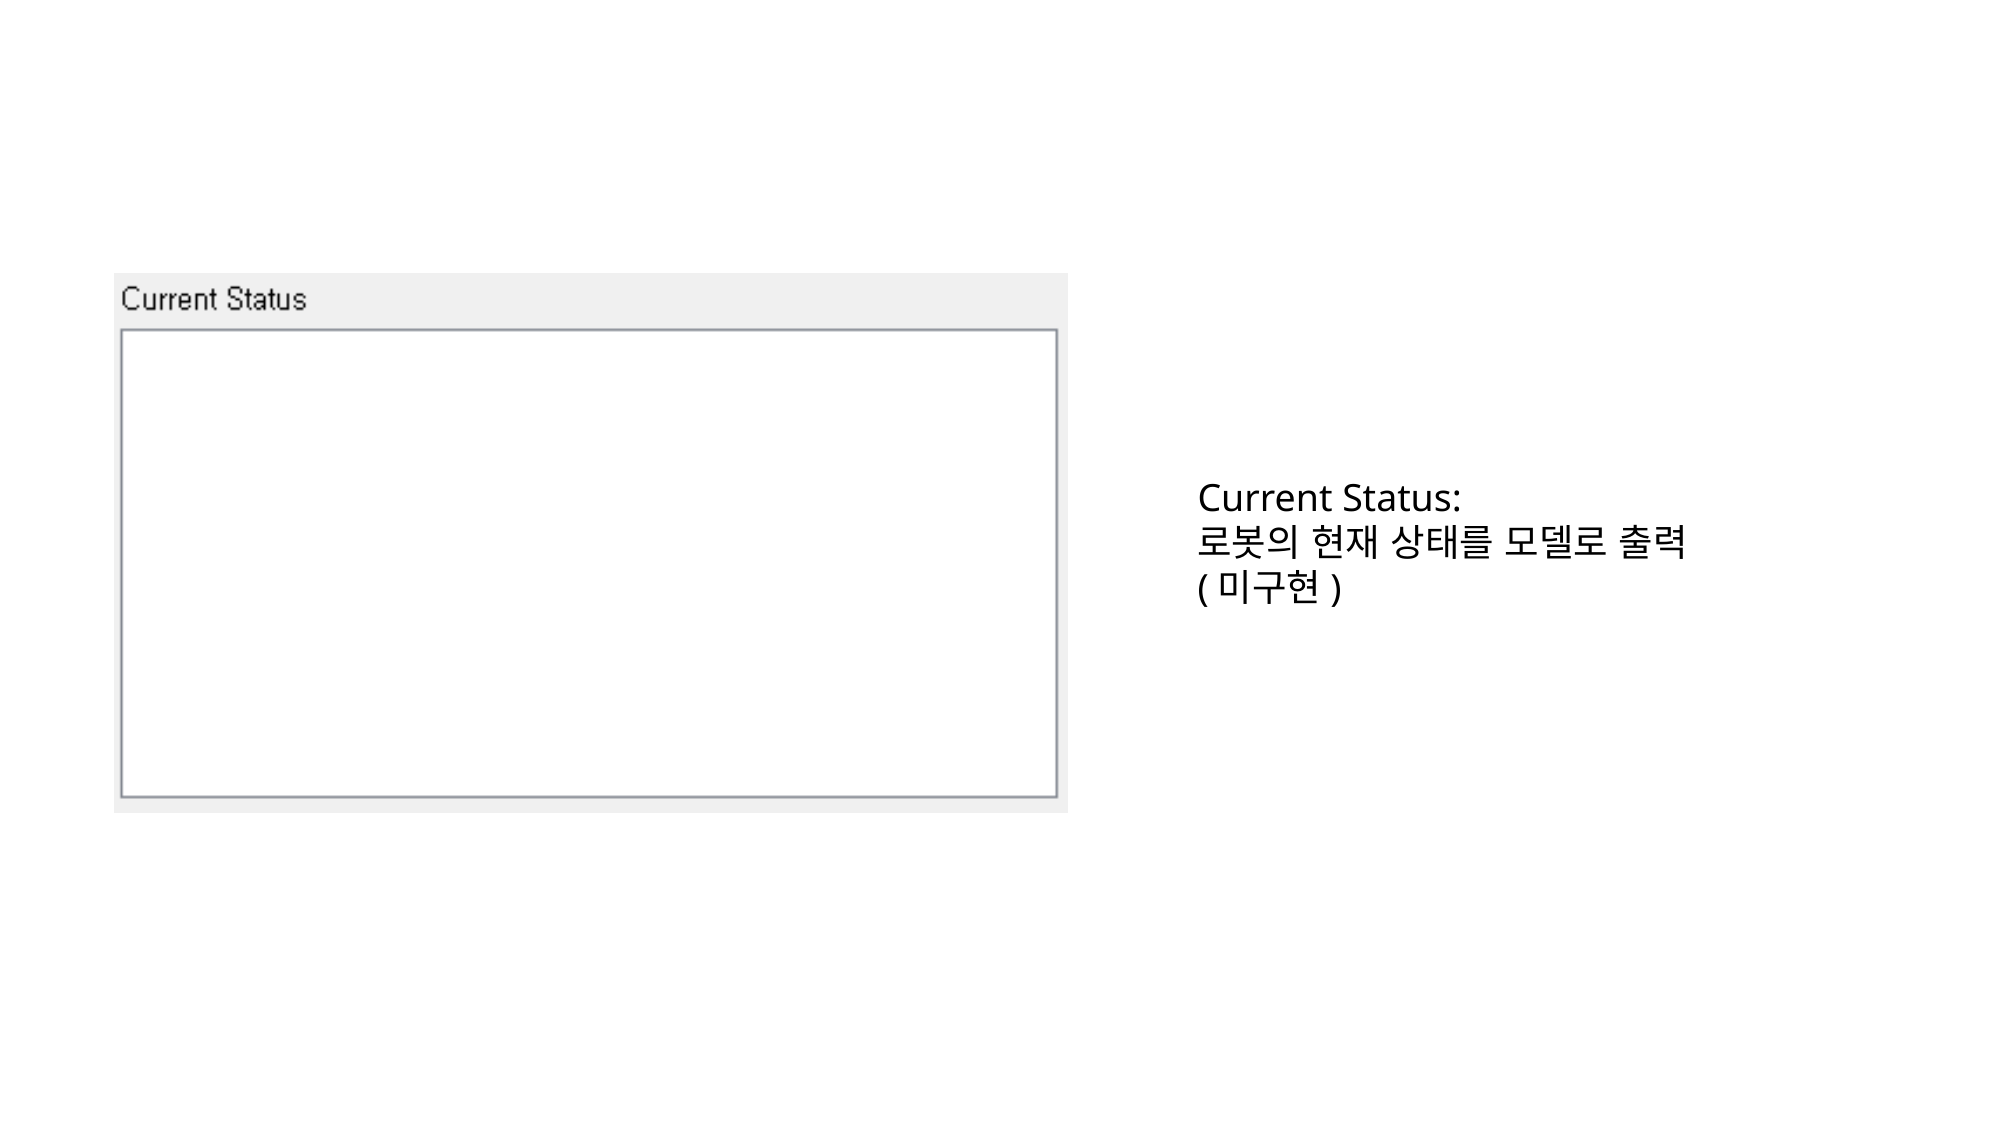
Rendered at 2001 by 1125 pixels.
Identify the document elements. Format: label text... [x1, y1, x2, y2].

text_box Current Status: 로봇의 현재 상태를 모델로 출력 (미구현) [1182, 467, 1798, 617]
picture [114, 273, 1068, 813]
